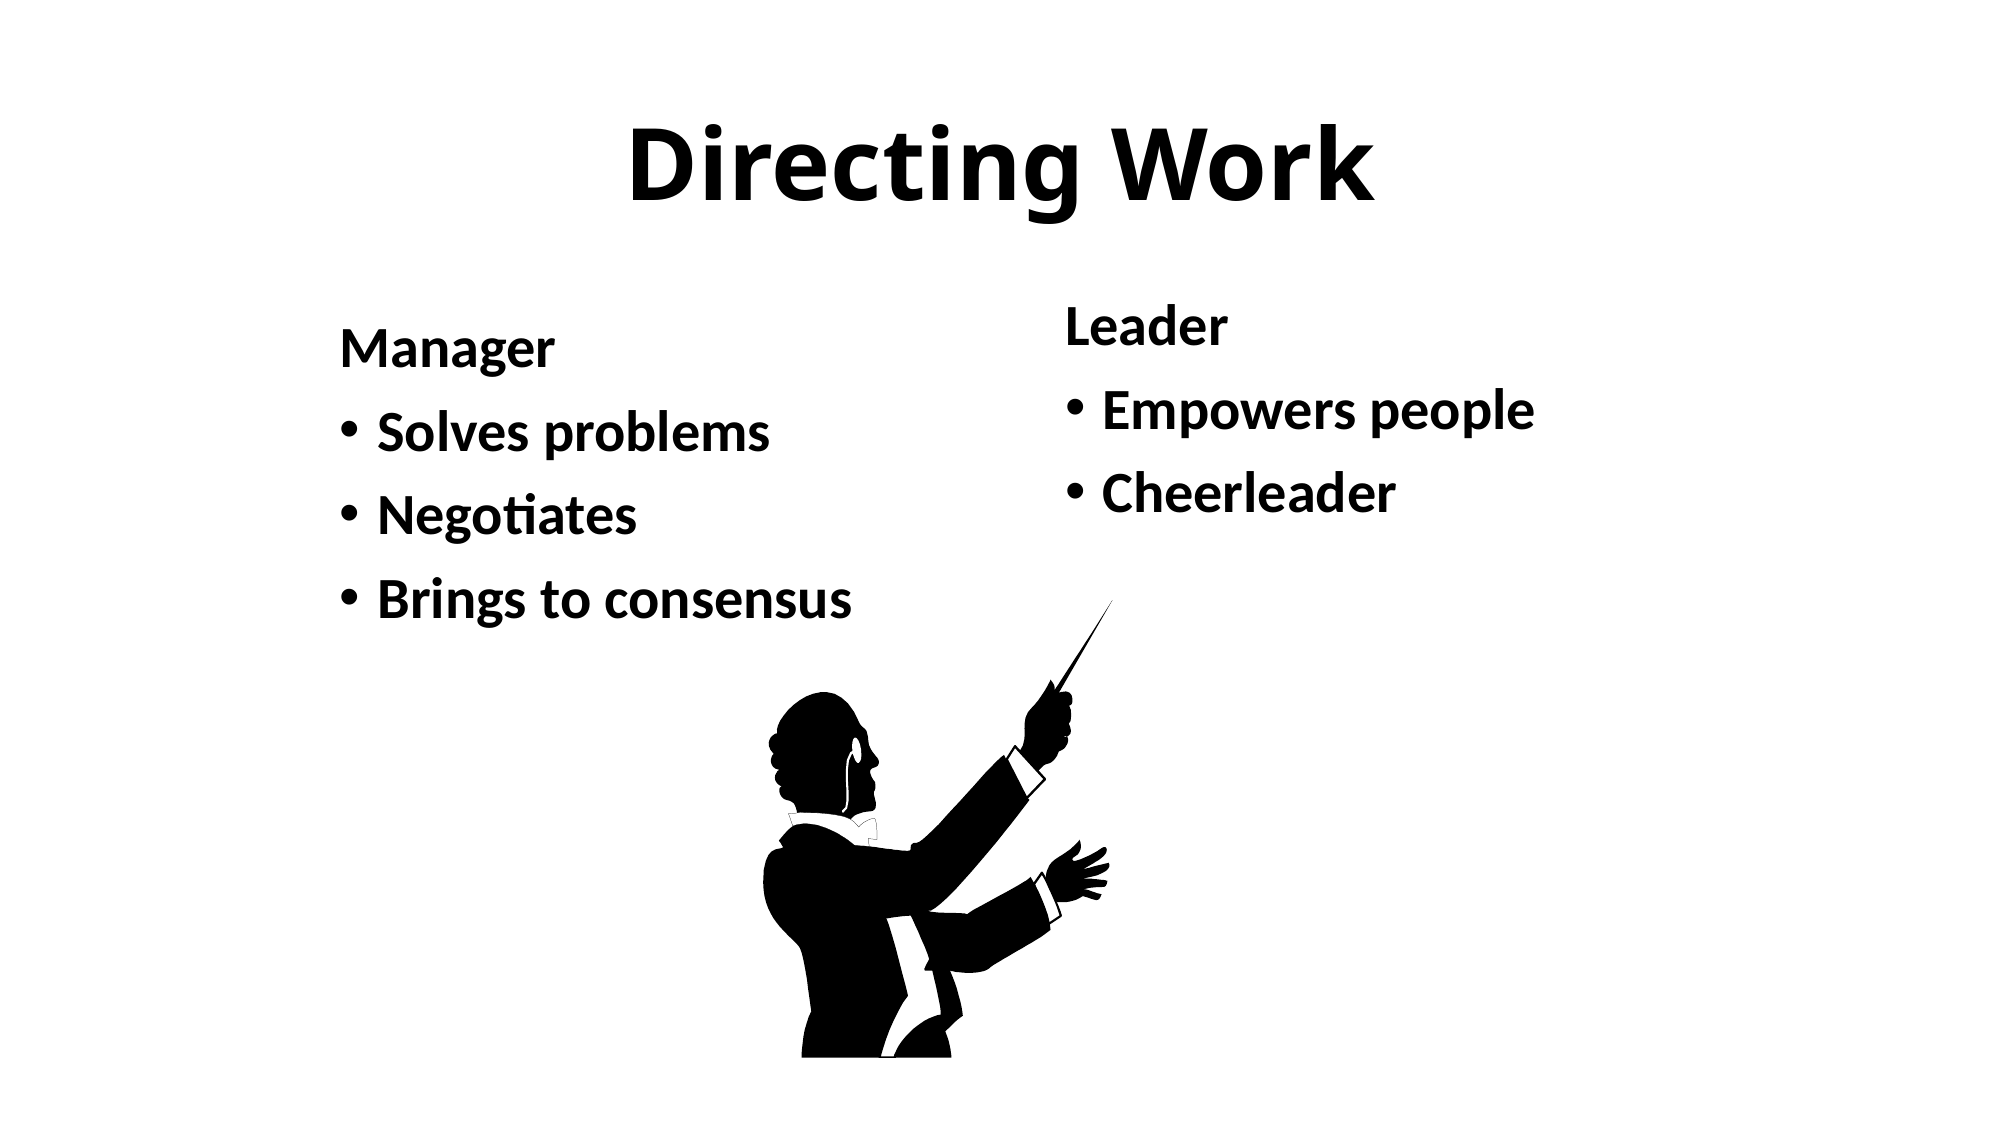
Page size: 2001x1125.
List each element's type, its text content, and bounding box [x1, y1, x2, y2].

list Manager Solves problems Negotiates Brings to consensus [324, 309, 984, 775]
list Leader Empowers people Cheerleader [1050, 287, 1567, 666]
title Directing Work [137, 59, 1863, 278]
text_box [762, 599, 1113, 1058]
